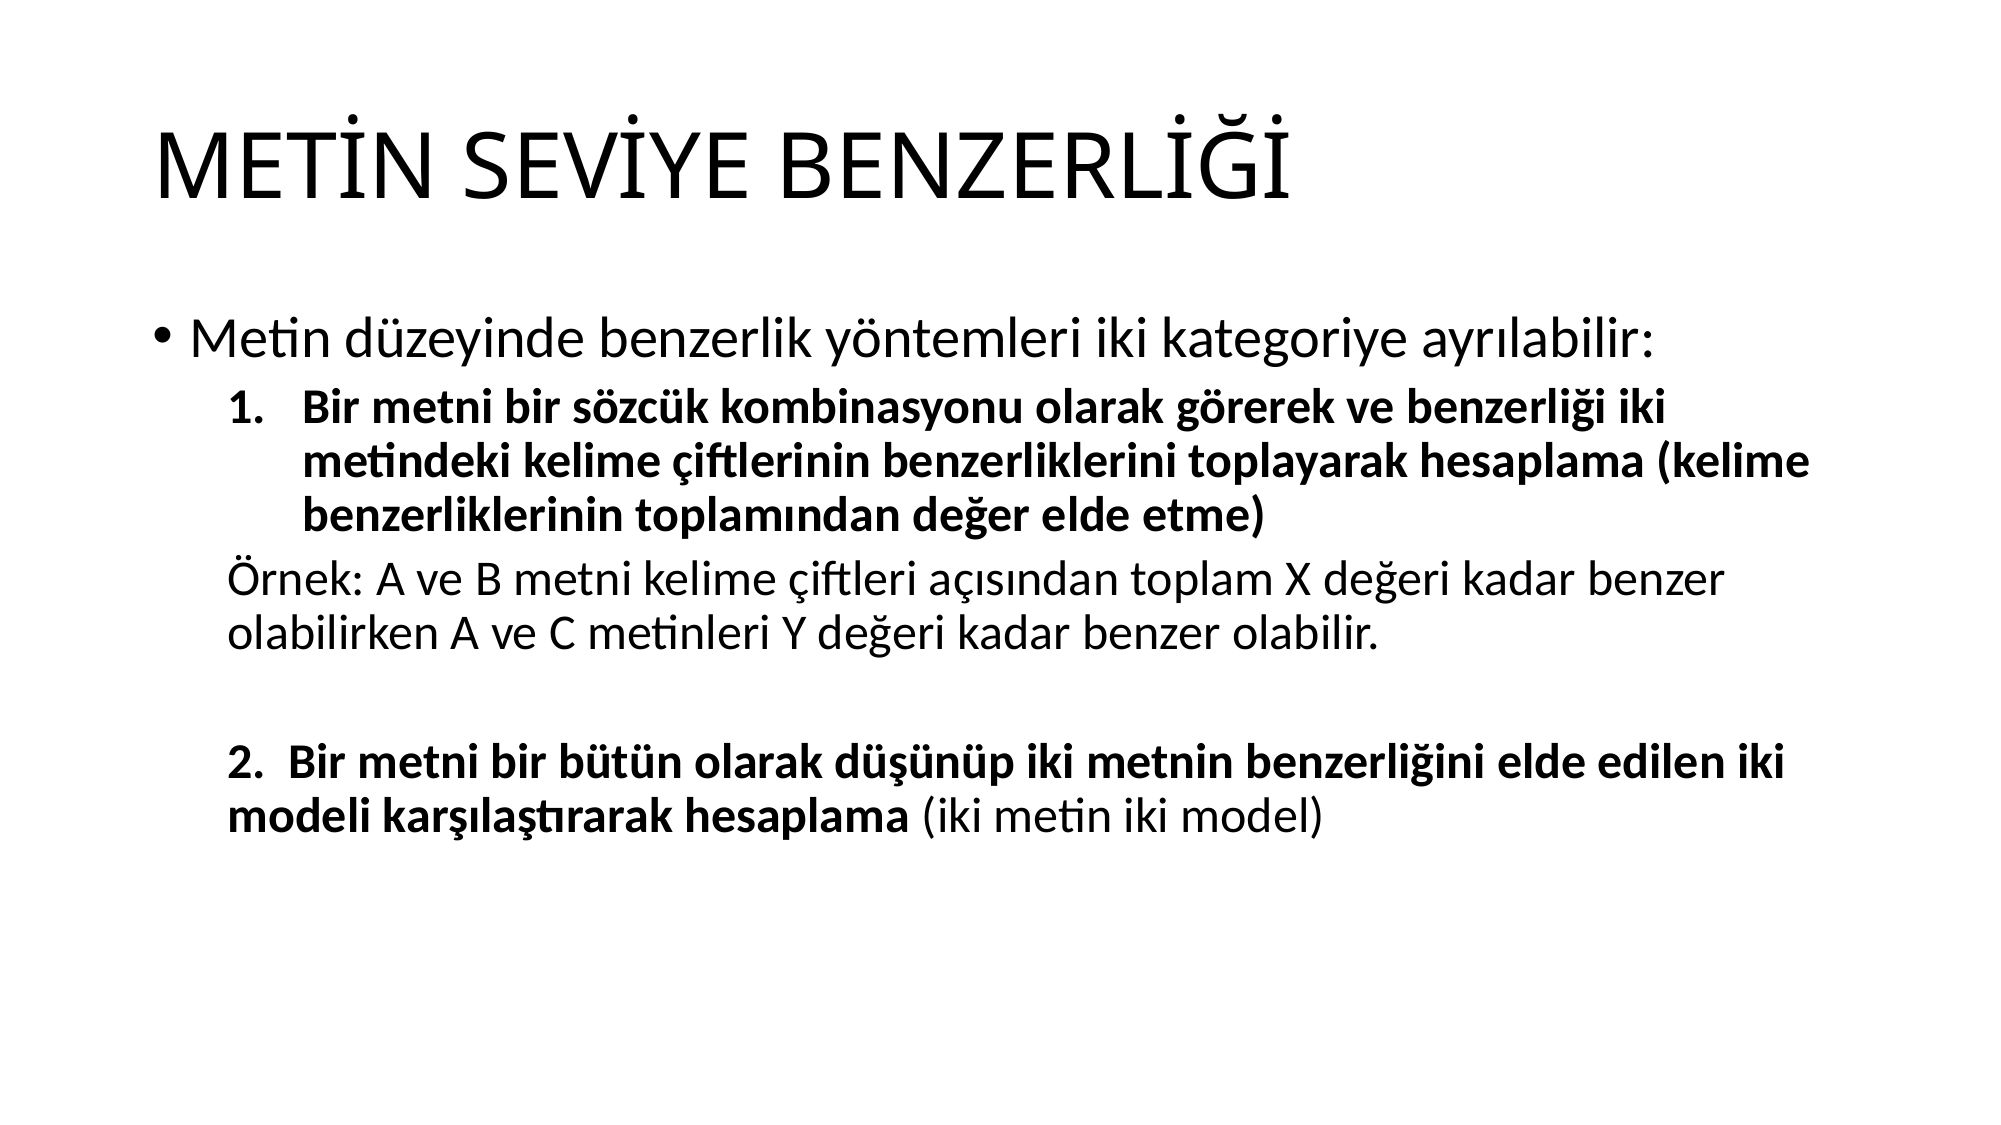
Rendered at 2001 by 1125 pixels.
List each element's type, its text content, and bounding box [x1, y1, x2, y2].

title METİN SEVİYE BENZERLİĞİ [137, 59, 1863, 278]
list Metin düzeyinde benzerlik yöntemleri iki kategoriye ayrılabilir: Bir metni bir sözcük kombinasyonu olarak görerek ve benzerliği iki metindeki kelime çiftlerinin benzerliklerini toplayarak hesaplama (kelime benzerliklerinin toplamından değer elde etme) Örnek: A ve B metni kelime çiftleri açısından toplam X değeri kadar benzer olabilirken A ve C metinleri Y değeri kadar benzer olabilir. 2. Bir metni bir bütün olarak düşünüp iki metnin benzerliğini elde edilen iki modeli karşılaştırarak hesaplama (iki metin iki model) [137, 299, 1863, 1014]
